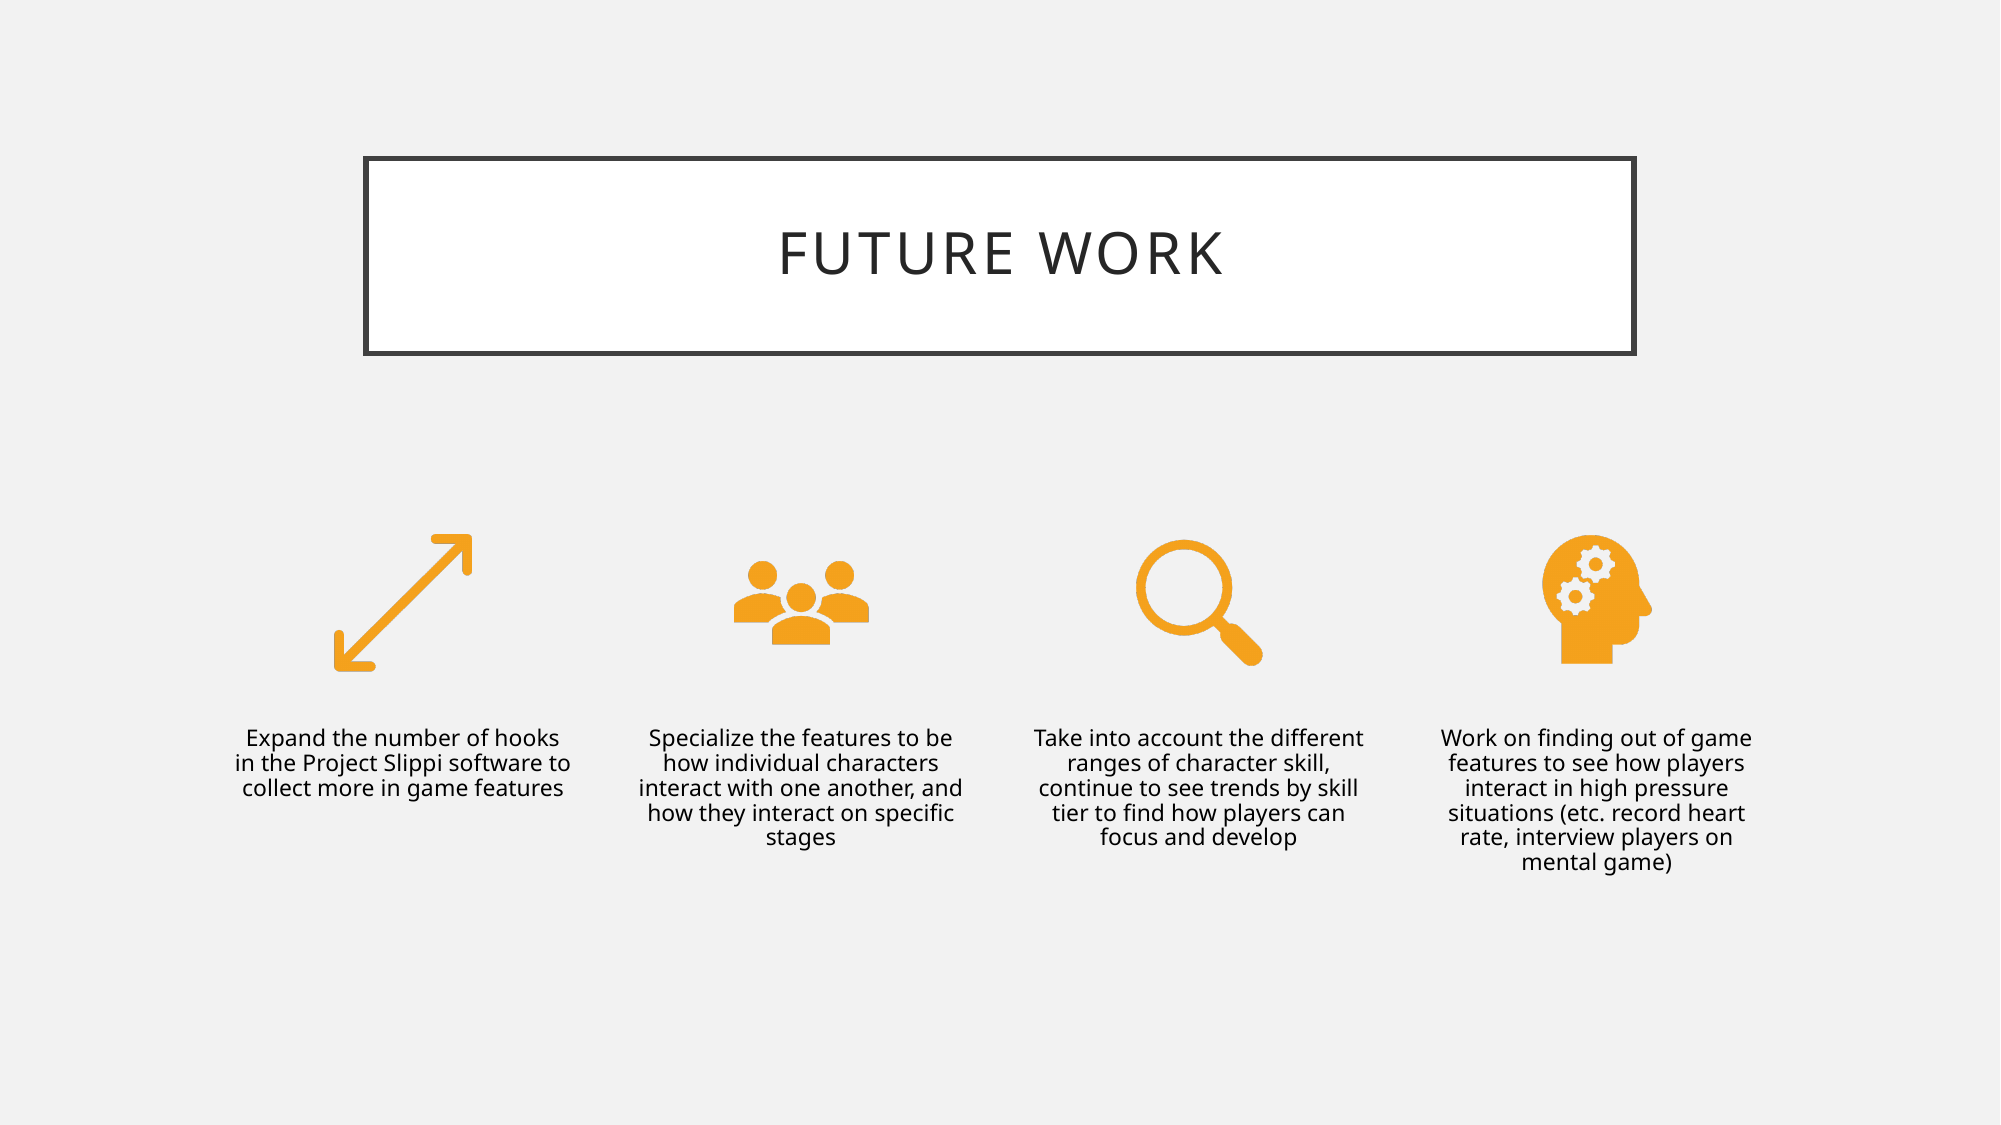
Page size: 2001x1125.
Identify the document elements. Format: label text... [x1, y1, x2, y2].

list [158, 432, 1842, 943]
title Future Work [363, 156, 1637, 356]
